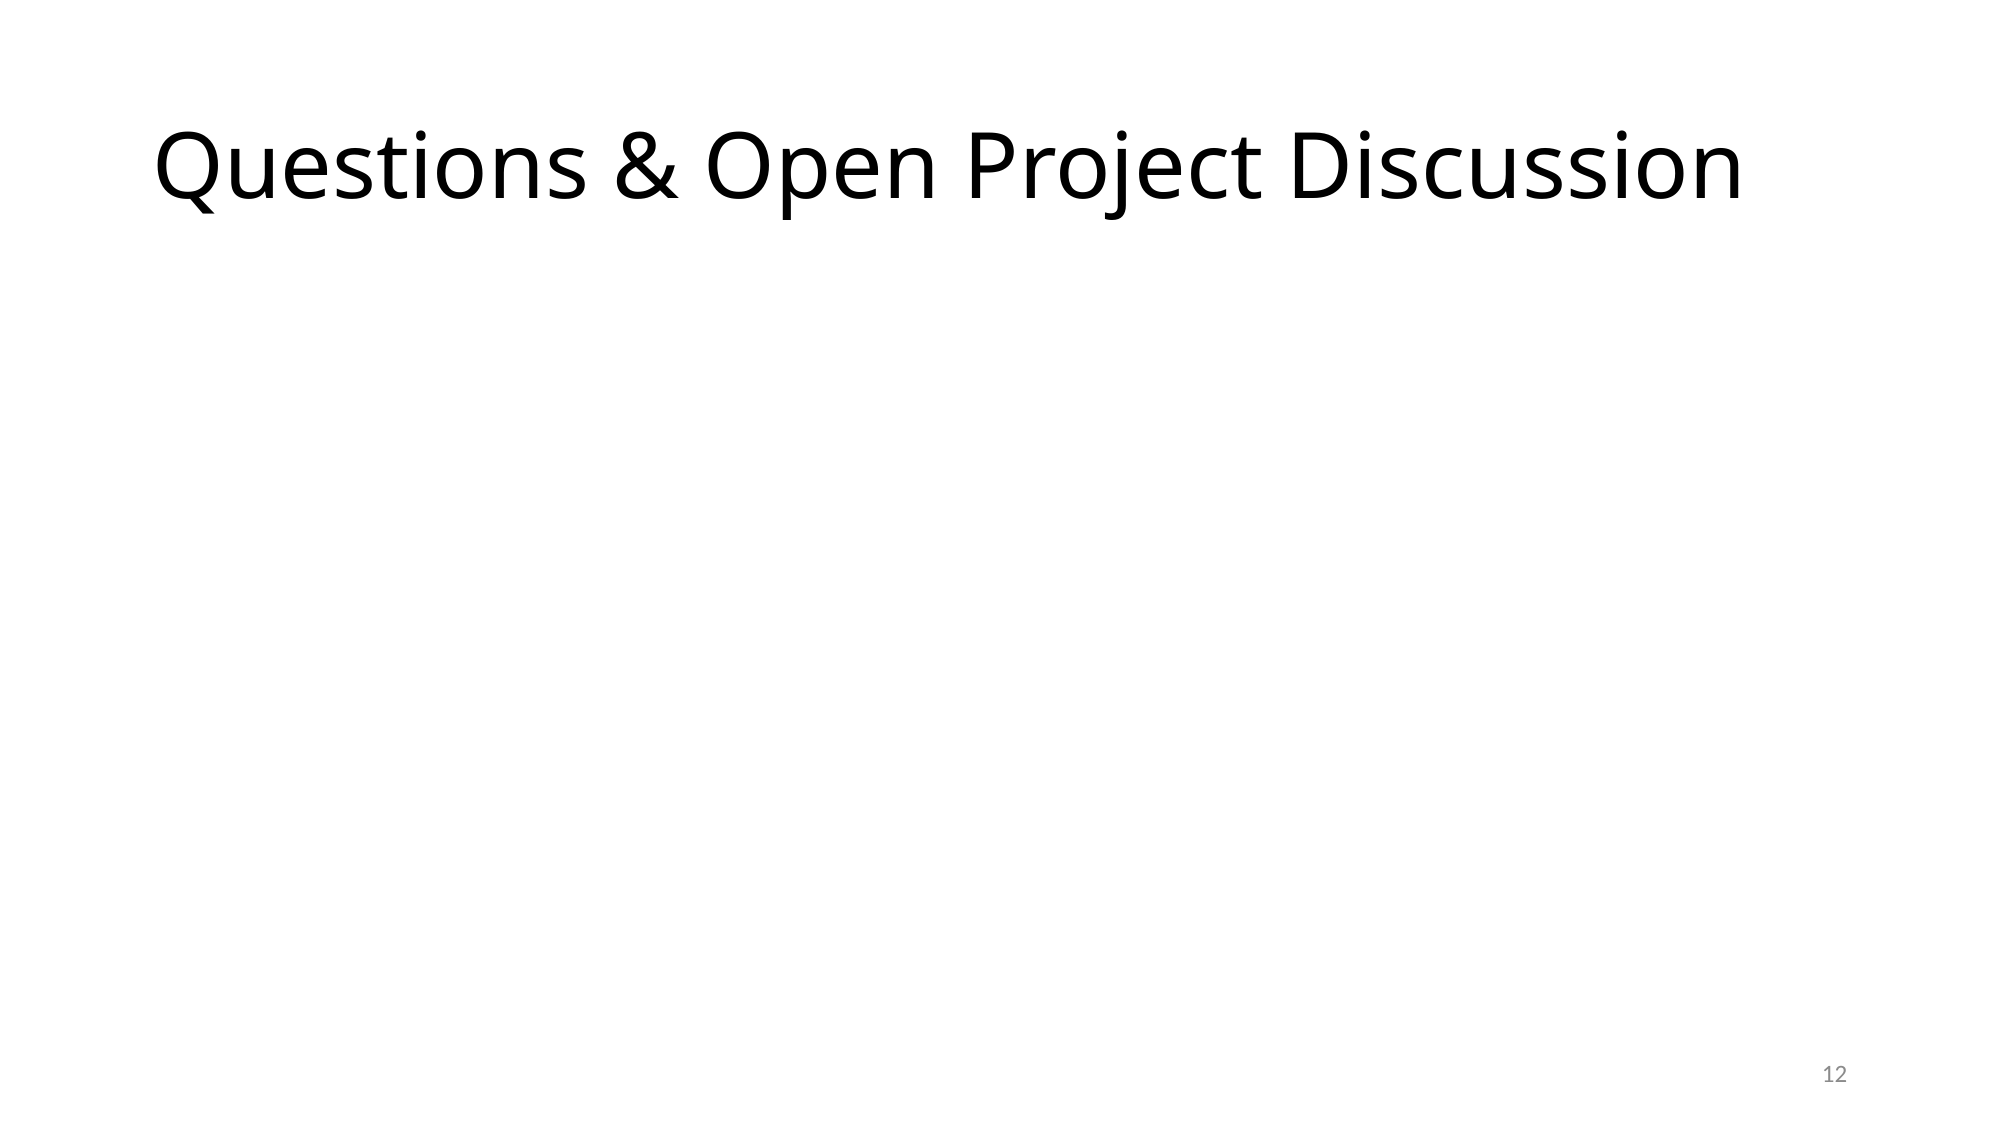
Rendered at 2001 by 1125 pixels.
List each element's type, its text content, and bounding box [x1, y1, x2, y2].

slide_number 12 [1412, 1042, 1863, 1103]
title Questions & Open Project Discussion [137, 59, 1863, 278]
